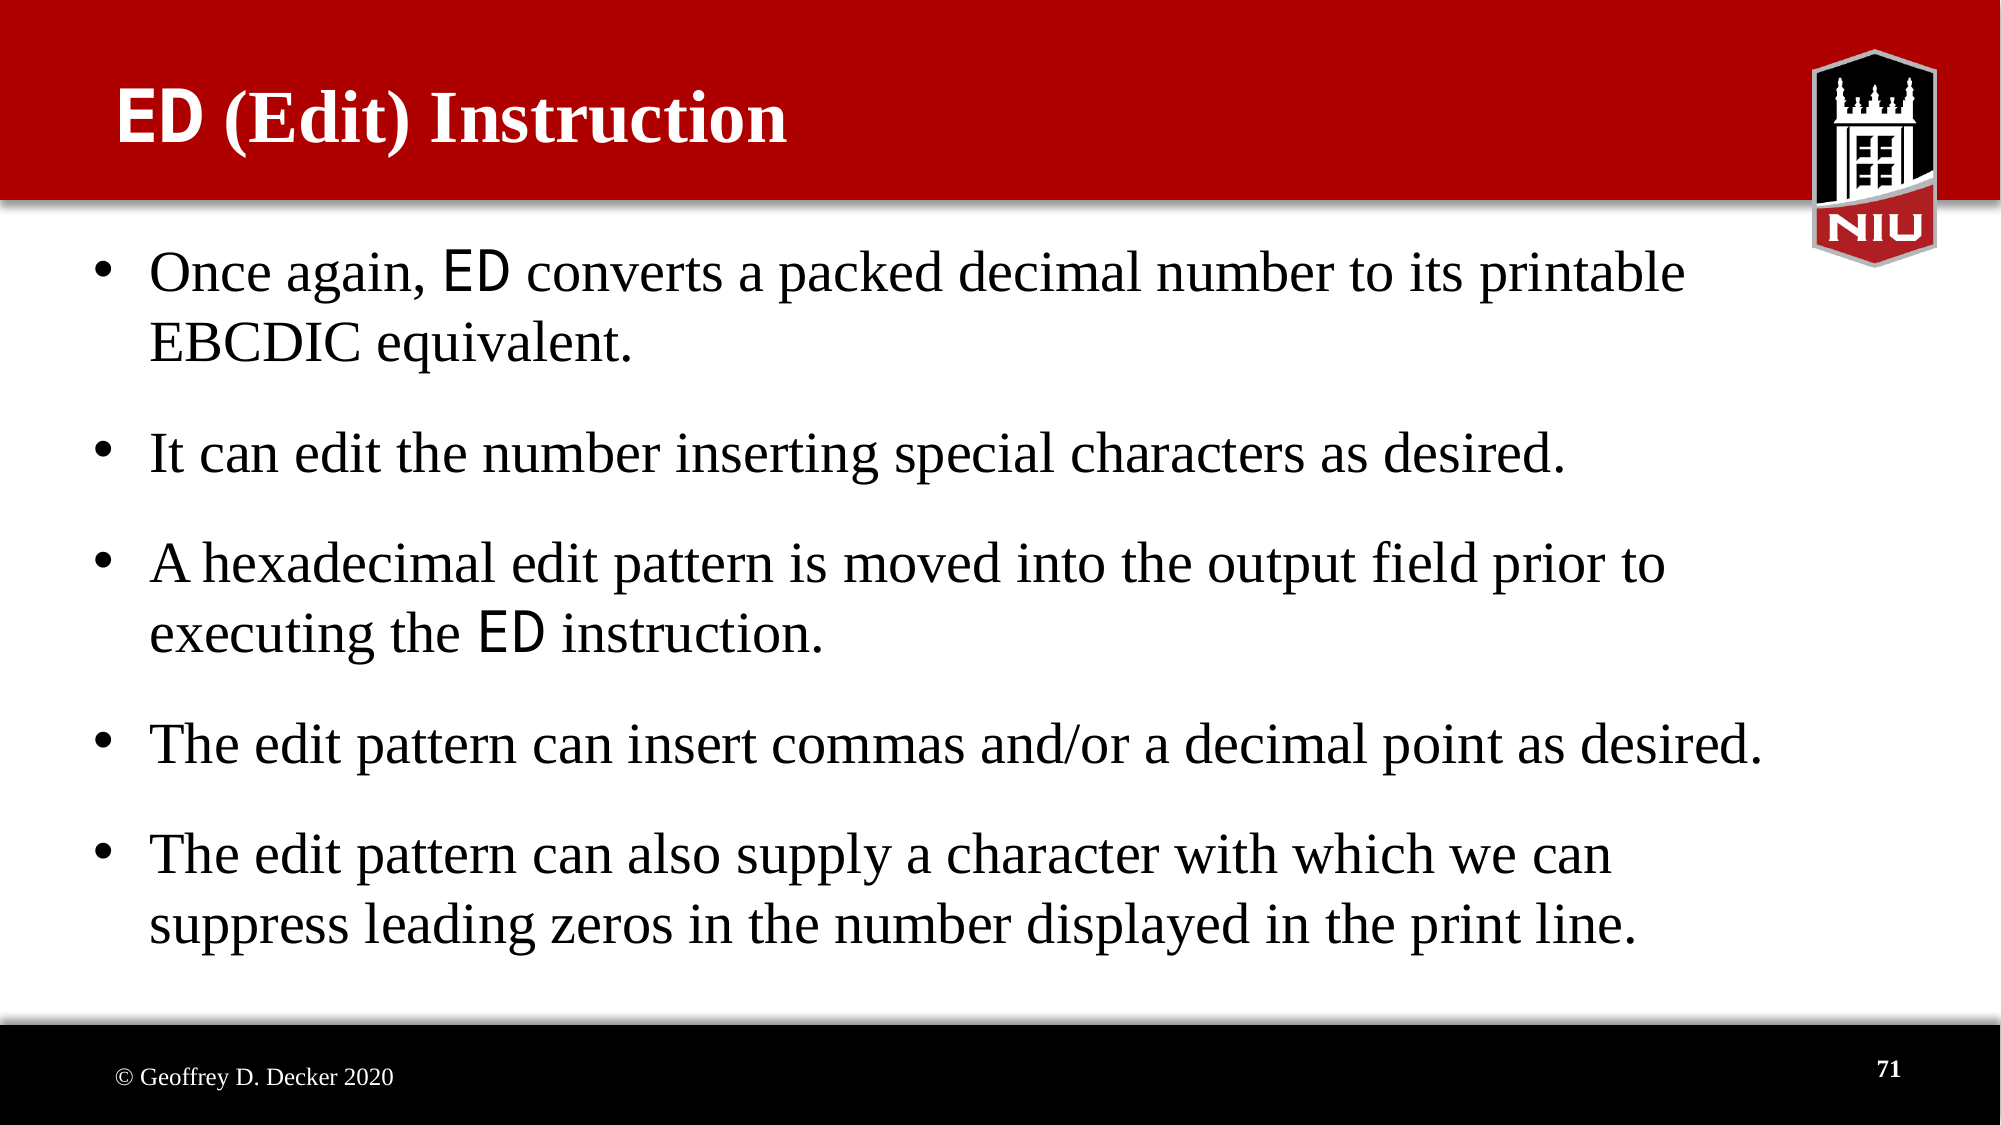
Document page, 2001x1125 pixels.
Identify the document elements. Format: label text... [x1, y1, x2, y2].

footer © Geoffrey D. Decker 2020 [99, 1045, 734, 1105]
slide_number 71 [1616, 1037, 1917, 1098]
picture [1812, 49, 1937, 268]
list Once again, ED converts a packed decimal number to its printable EBCDIC equivalent. It can edit the number inserting special characters as desired. A hexadecimal edit pattern is moved into the output field prior to executing the ED instruction. The edit pattern can insert commas and/or a decimal point as desired. The edit pattern can also supply a character with which we can suppress leading zeros in the number displayed in the print line. [78, 225, 1922, 989]
title ED (Edit) Instruction [99, 24, 1750, 200]
